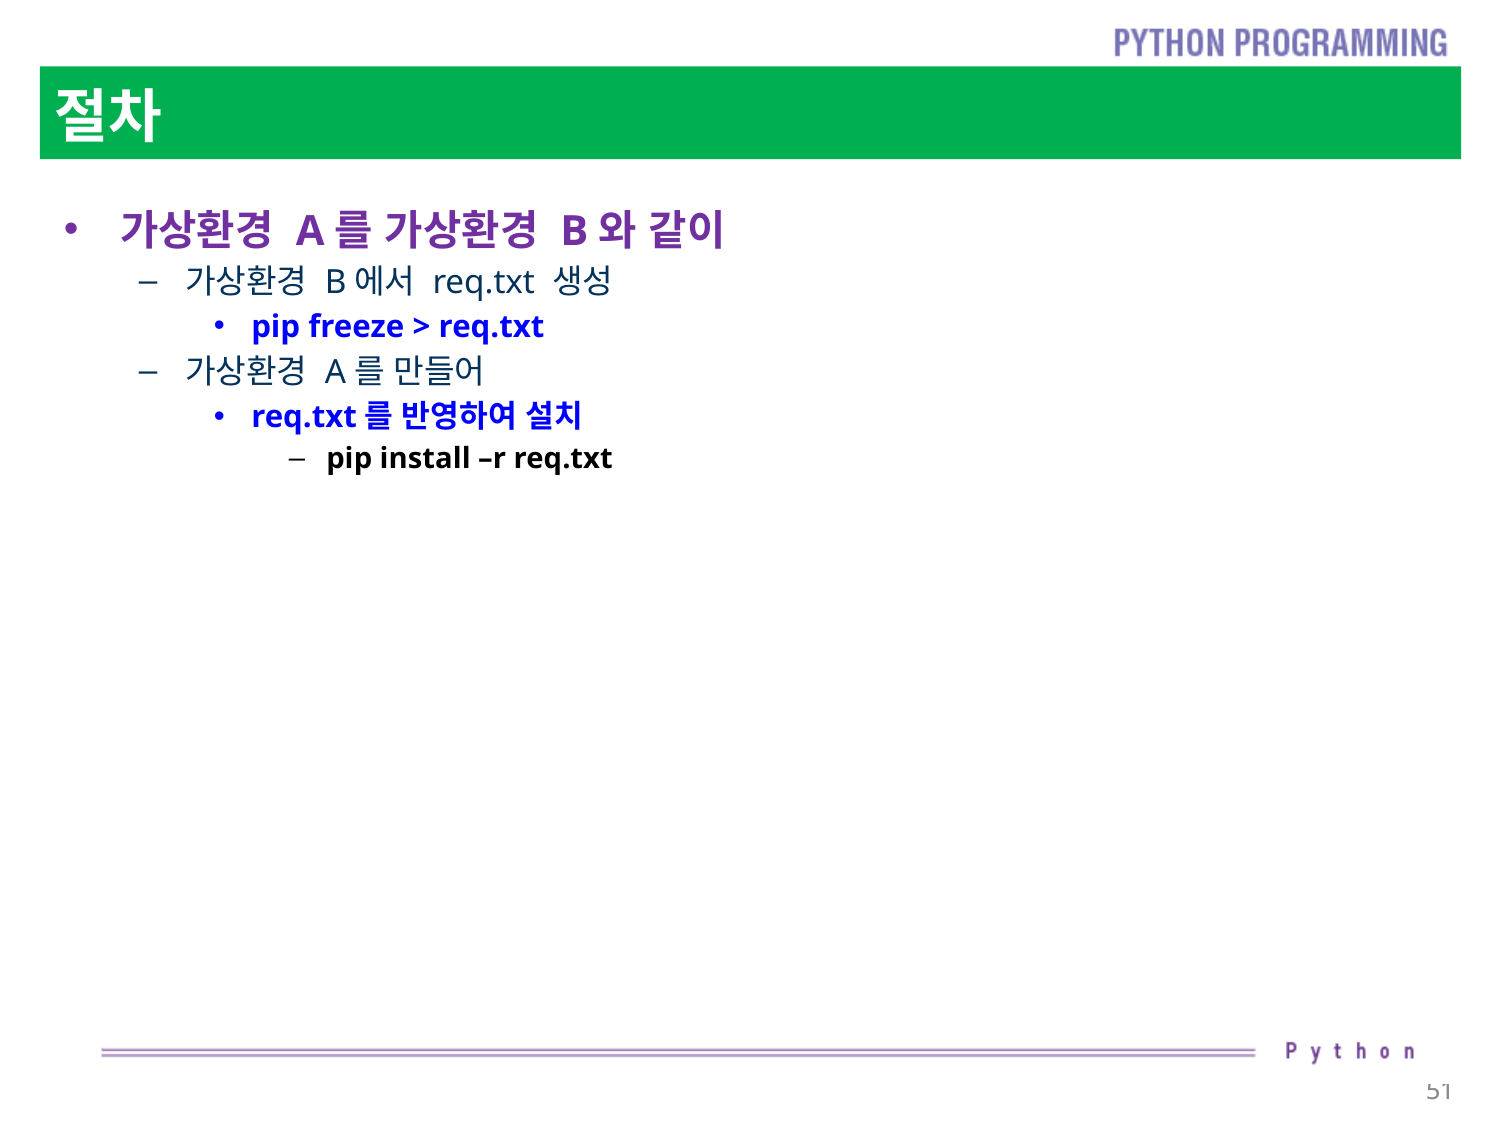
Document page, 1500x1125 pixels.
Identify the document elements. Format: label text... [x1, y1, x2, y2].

picture [1106, 13, 1462, 66]
slide_number 51 [1119, 1071, 1470, 1112]
title 절차 [39, 76, 1444, 152]
picture [18, 1020, 1483, 1084]
list 가상환경 A를 가상환경 B와 같이 가상환경 B에서 req.txt 생성 pip freeze > req.txt 가상환경 A를 만들어 req.txt를 반영하여 설치 pip install –r req.txt [48, 195, 1461, 1041]
